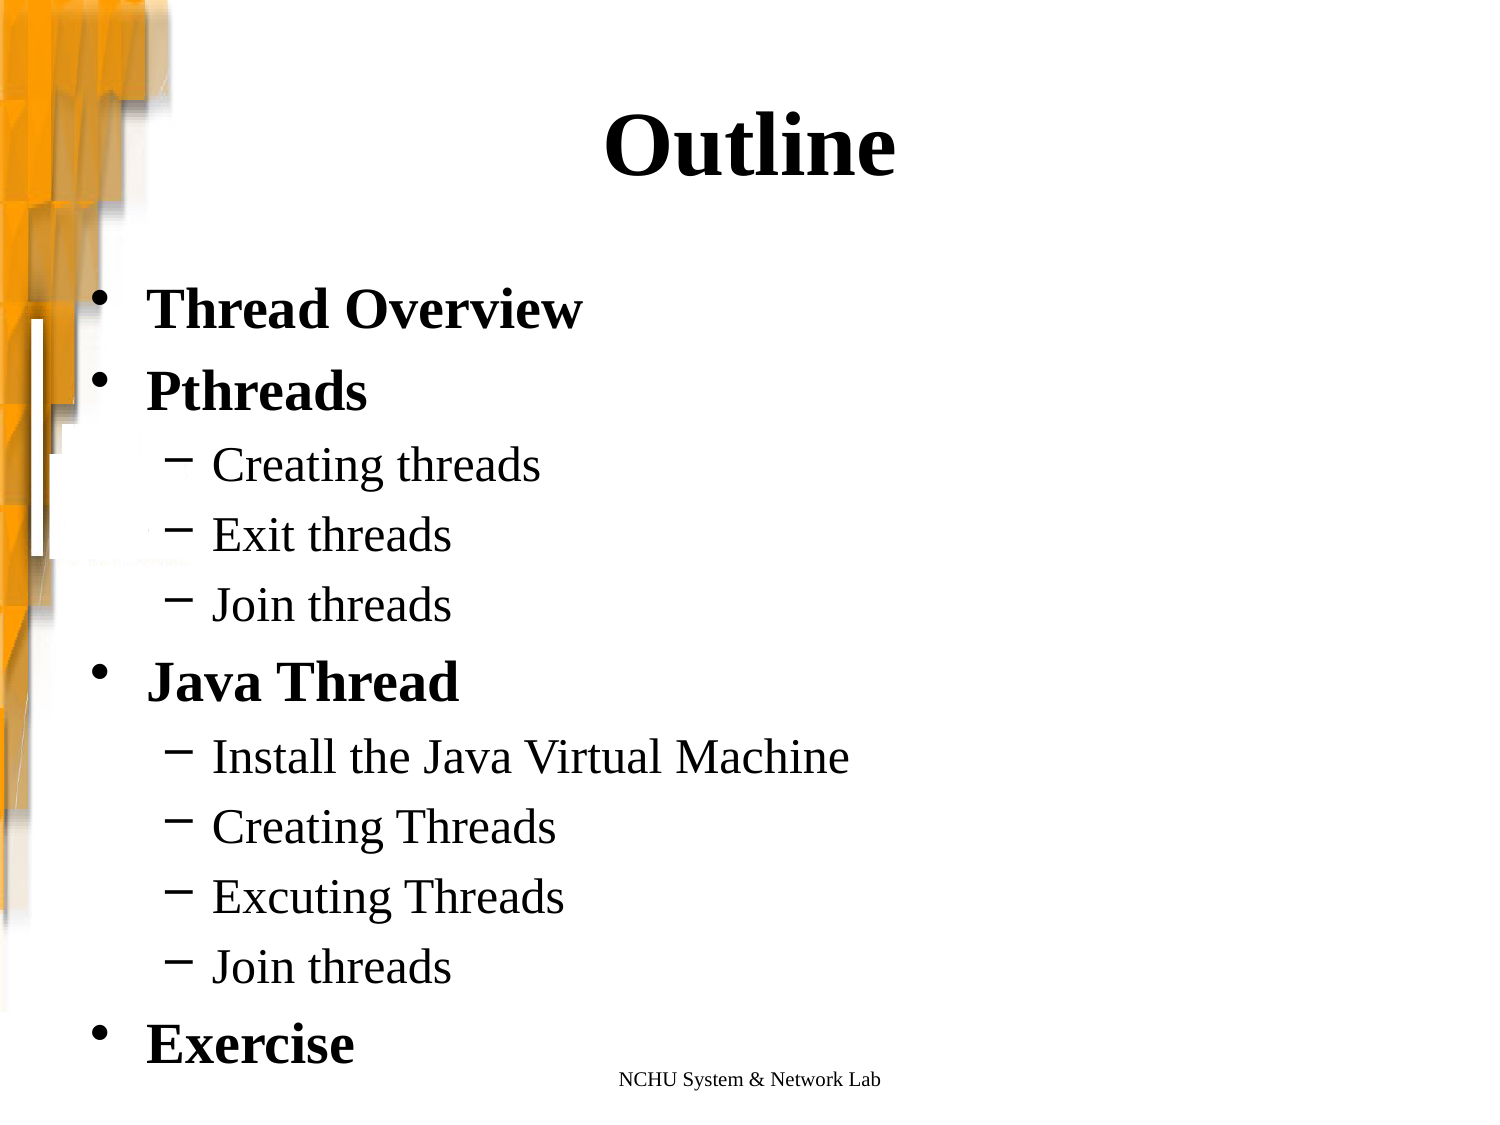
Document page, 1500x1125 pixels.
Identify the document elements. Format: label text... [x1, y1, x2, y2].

picture [0, 0, 195, 1012]
list Thread Overview Pthreads Creating threads Exit threads Join threads Java Thread Install the Java Virtual Machine Creating Threads Excuting Threads Join threads Exercise [75, 262, 1425, 1005]
footer NCHU System & Network Lab [430, 1058, 1069, 1094]
title Outline [75, 45, 1425, 233]
